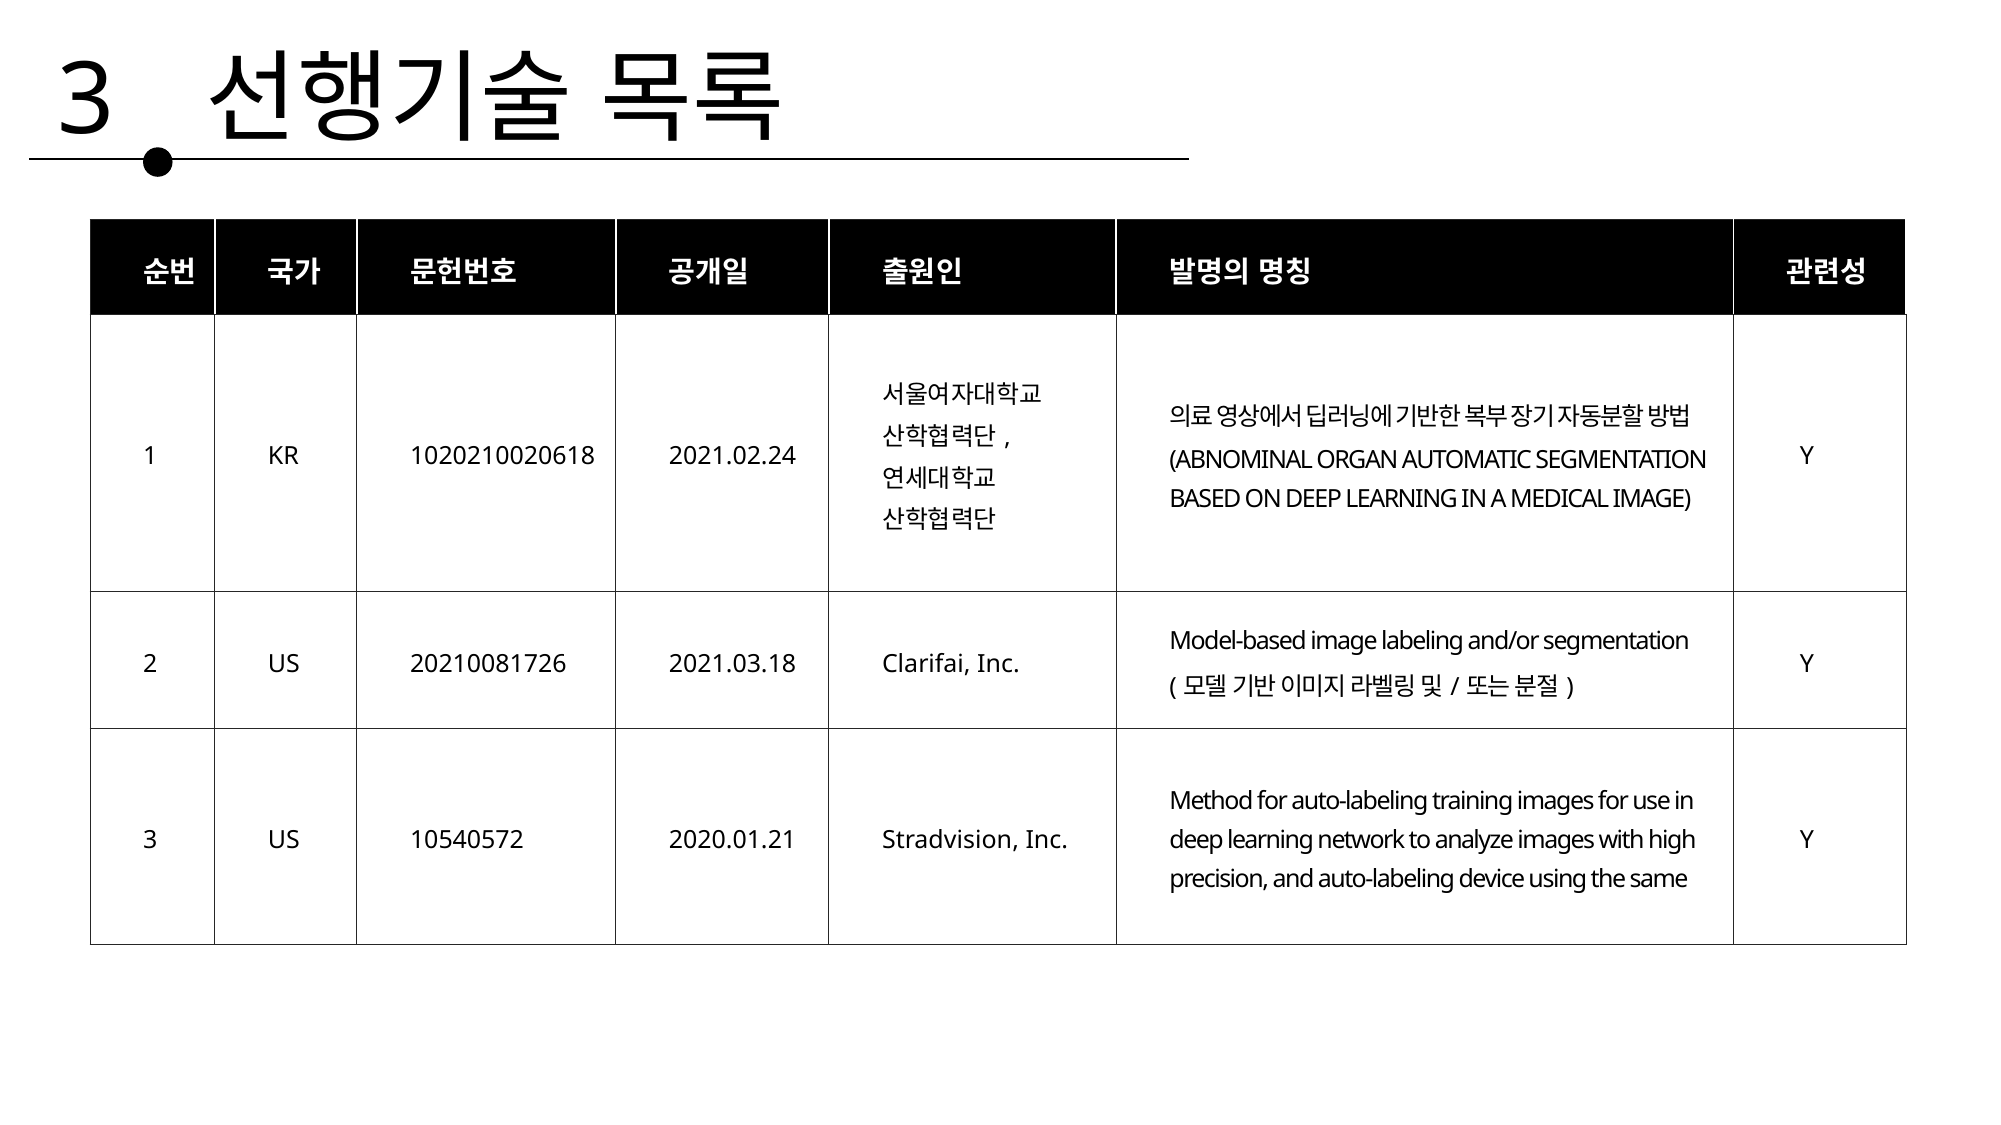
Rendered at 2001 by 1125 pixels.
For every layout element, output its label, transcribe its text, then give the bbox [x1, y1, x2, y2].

table_cell US [215, 592, 356, 728]
table_cell 10540572 [357, 729, 615, 944]
table_cell US [215, 729, 356, 944]
table_header 발명의 명칭 [1117, 220, 1733, 314]
table_cell KR [215, 315, 356, 591]
table_cell Method for auto-labeling training images for use in deep learning network to analyze images with high precision, and auto-labeling device using the same [1117, 729, 1733, 944]
text_box 선행기술 목록 [190, 25, 800, 147]
table_cell Y [1734, 729, 1906, 944]
table_header 문헌번호 [358, 220, 615, 314]
table_cell Model-based image labeling and/or segmentation (모델 기반 이미지 라벨링 및/또는 분절) [1117, 592, 1733, 728]
table_header 국가 [216, 220, 356, 314]
table_cell 20210081726 [357, 592, 615, 728]
table_cell Clarifai, Inc. [829, 592, 1116, 728]
table_header 공개일 [617, 220, 828, 314]
table_header 출원인 [830, 220, 1115, 314]
table_cell 1 [91, 315, 214, 591]
table_cell 2020.01.21 [616, 729, 828, 944]
table_cell 2021.03.18 [616, 592, 828, 728]
table_cell Y [1734, 592, 1906, 728]
text_box 3 [42, 25, 130, 147]
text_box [29, 147, 1190, 177]
table_header 관련성 [1734, 220, 1905, 314]
table_cell 의료 영상에서 딥러닝에 기반한 복부 장기 자동분할 방법 (ABNOMINAL ORGAN AUTOMATIC SEGMENTATION BASED ON DEEP LEARNING IN A MEDICAL IMAGE) [1117, 315, 1733, 591]
table_cell 2021.02.24 [616, 315, 828, 591]
table_header 순번 [91, 220, 214, 314]
table_cell Y [1734, 315, 1906, 591]
table_cell 1020210020618 [357, 315, 615, 591]
table_cell Stradvision, Inc. [829, 729, 1116, 944]
table_cell 3 [91, 729, 214, 944]
table_cell 2 [91, 592, 214, 728]
table_cell 서울여자대학교 산학협력단, 연세대학교 산학협력단 [829, 315, 1116, 591]
